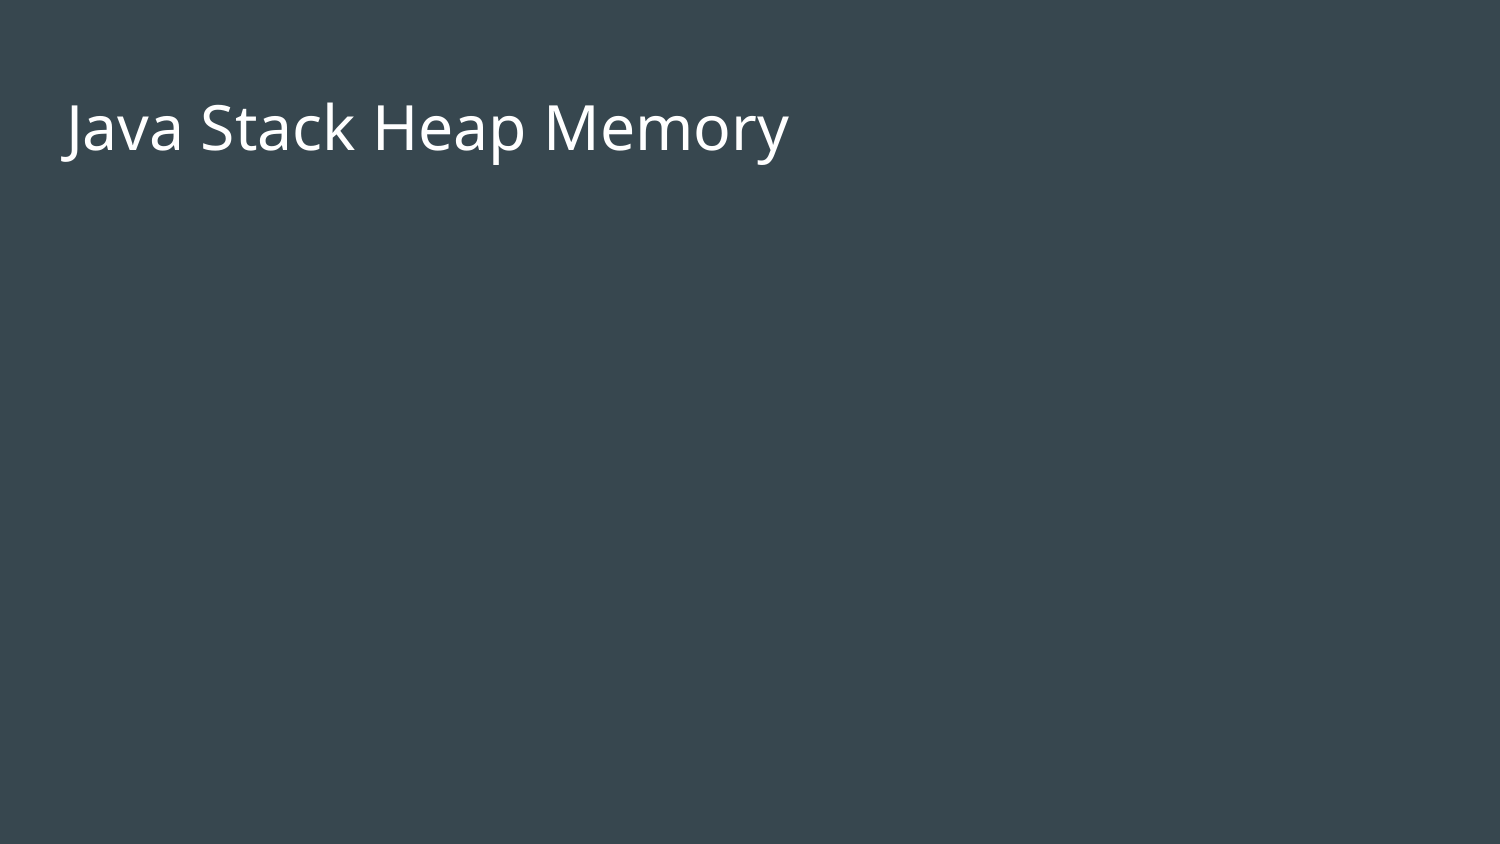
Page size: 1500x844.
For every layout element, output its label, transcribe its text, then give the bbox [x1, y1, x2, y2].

title Java Stack Heap Memory [51, 72, 1449, 167]
